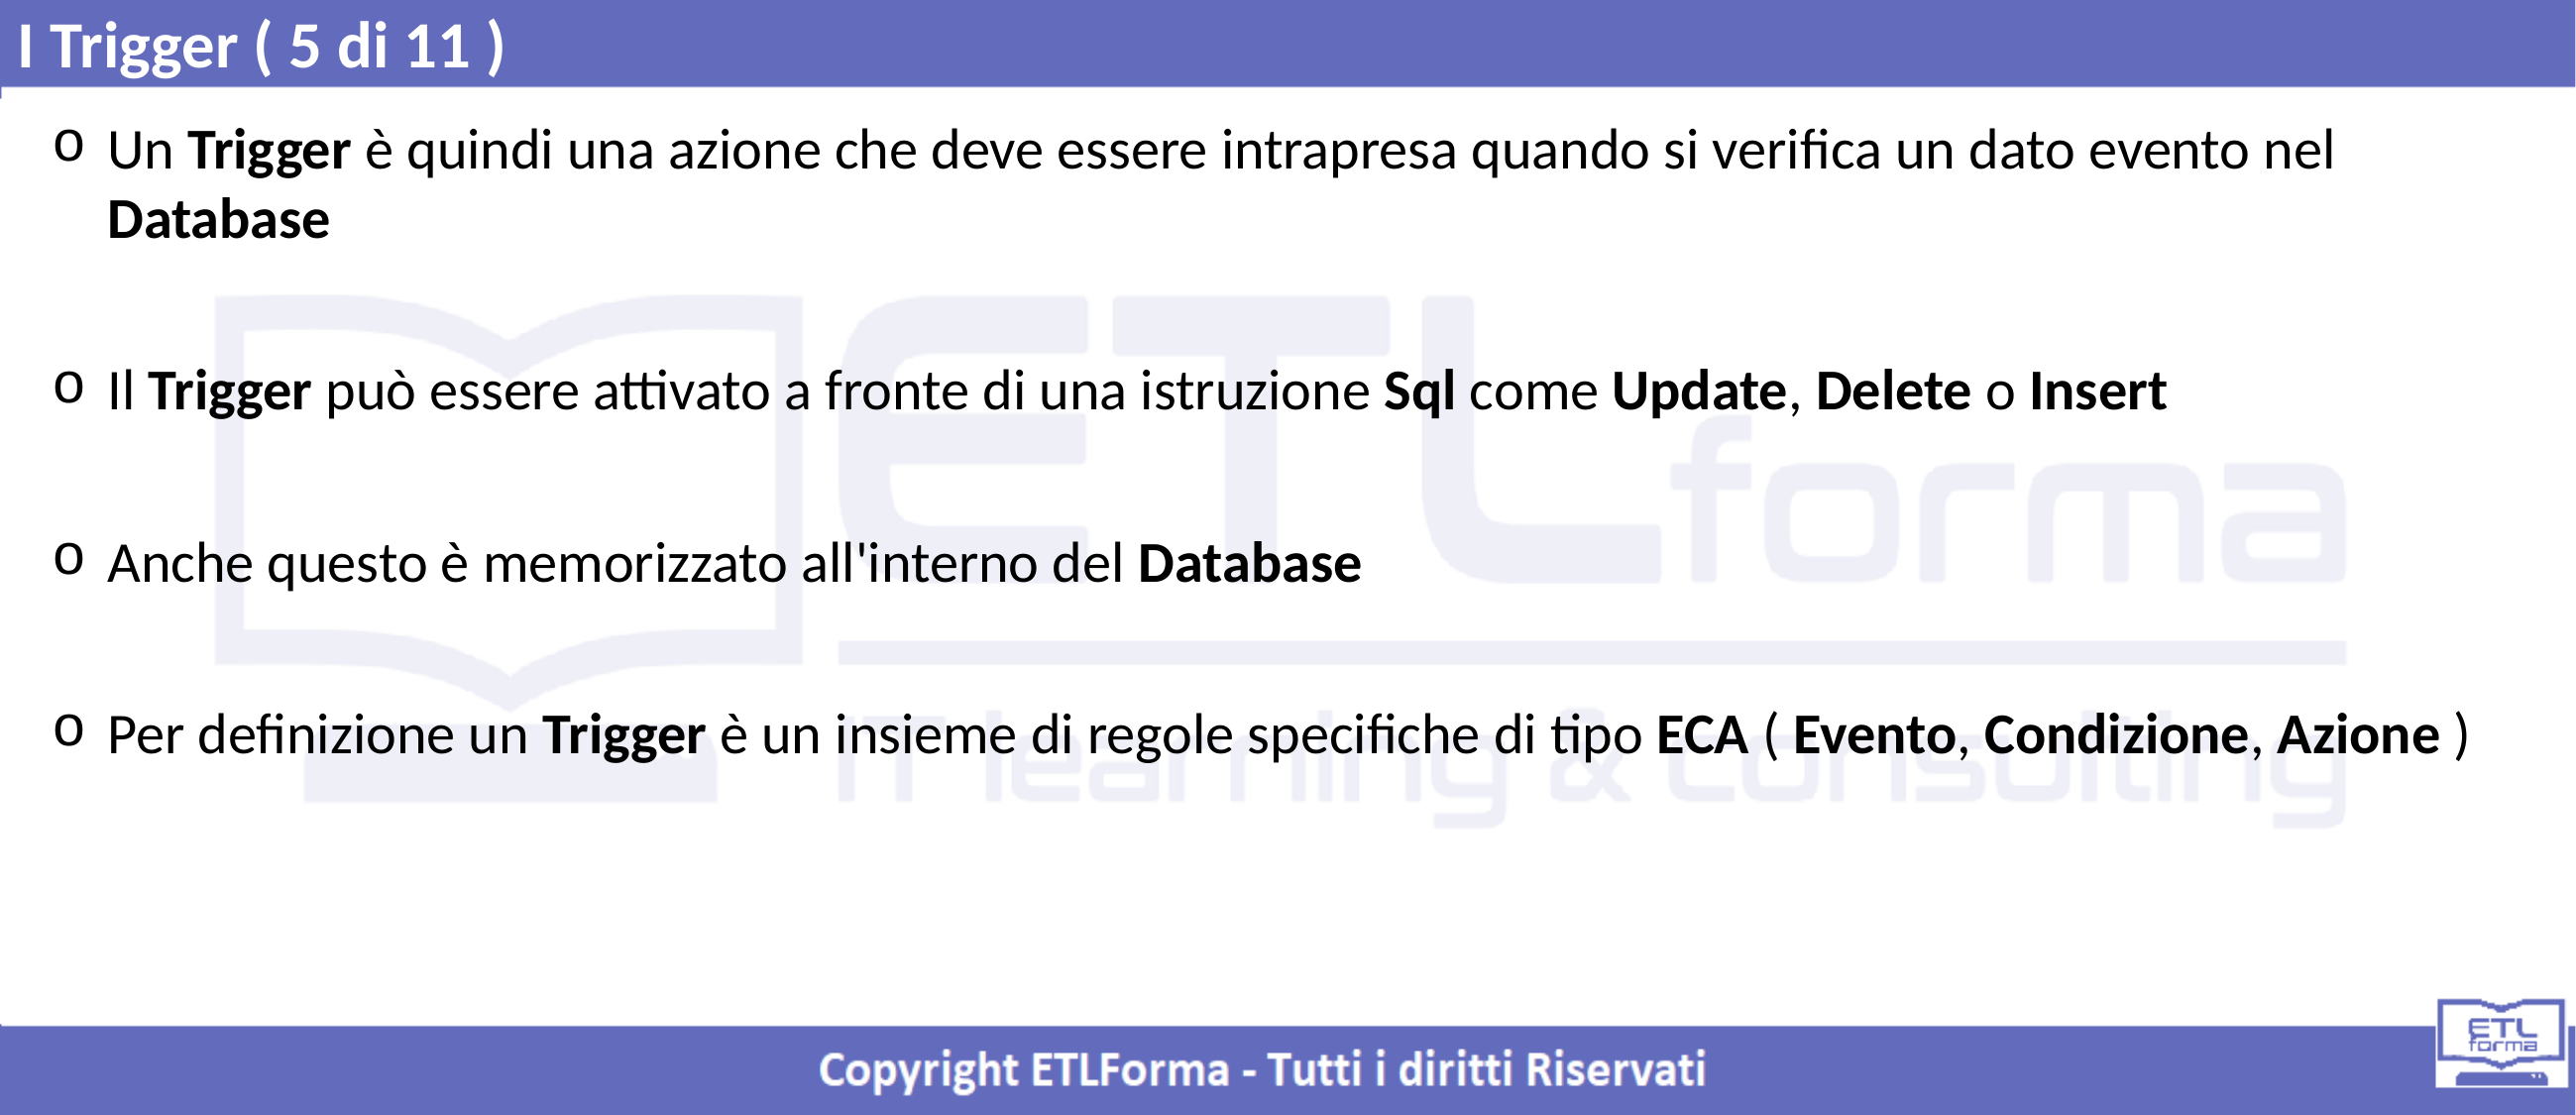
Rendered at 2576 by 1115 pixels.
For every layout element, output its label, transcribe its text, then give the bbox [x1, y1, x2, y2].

text_box I Trigger ( 5 di 11 ) [3, 0, 2552, 65]
text_box Un Trigger è quindi una azione che deve essere intrapresa quando si verifica un dato evento nel Database Il Trigger può essere attivato a fronte di una istruzione Sql come Update, Delete o Insert Anche questo è memorizzato all'interno del Database Per definizione un Trigger è un insieme di regole specifiche di tipo ECA ( Evento, Condizione, Azione ) [18, 105, 2527, 771]
